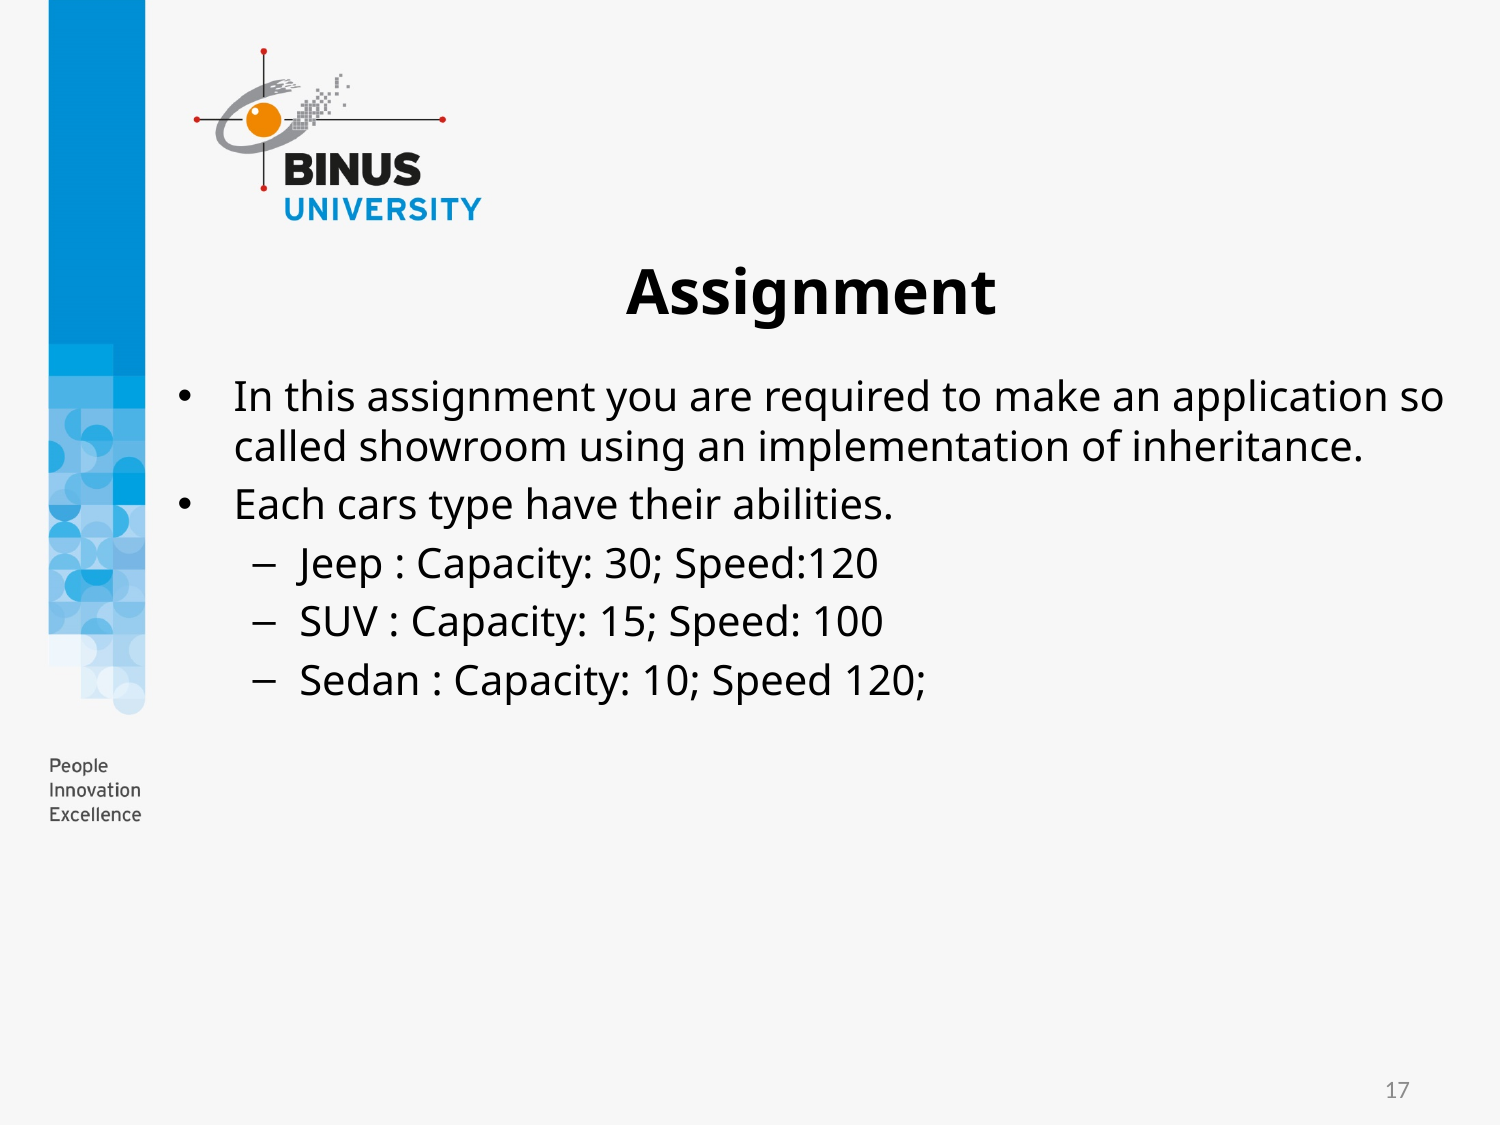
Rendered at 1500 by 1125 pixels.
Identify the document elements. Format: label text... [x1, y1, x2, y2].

title Assignment [162, 224, 1463, 355]
list In this assignment you are required to make an application so called showroom using an implementation of inheritance. Each cars type have their abilities. Jeep : Capacity: 30; Speed:120 SUV : Capacity: 15; Speed: 100 Sedan : Capacity: 10; Speed 120; [162, 362, 1463, 1000]
slide_number 17 [1074, 1058, 1425, 1119]
picture [0, 0, 1500, 846]
